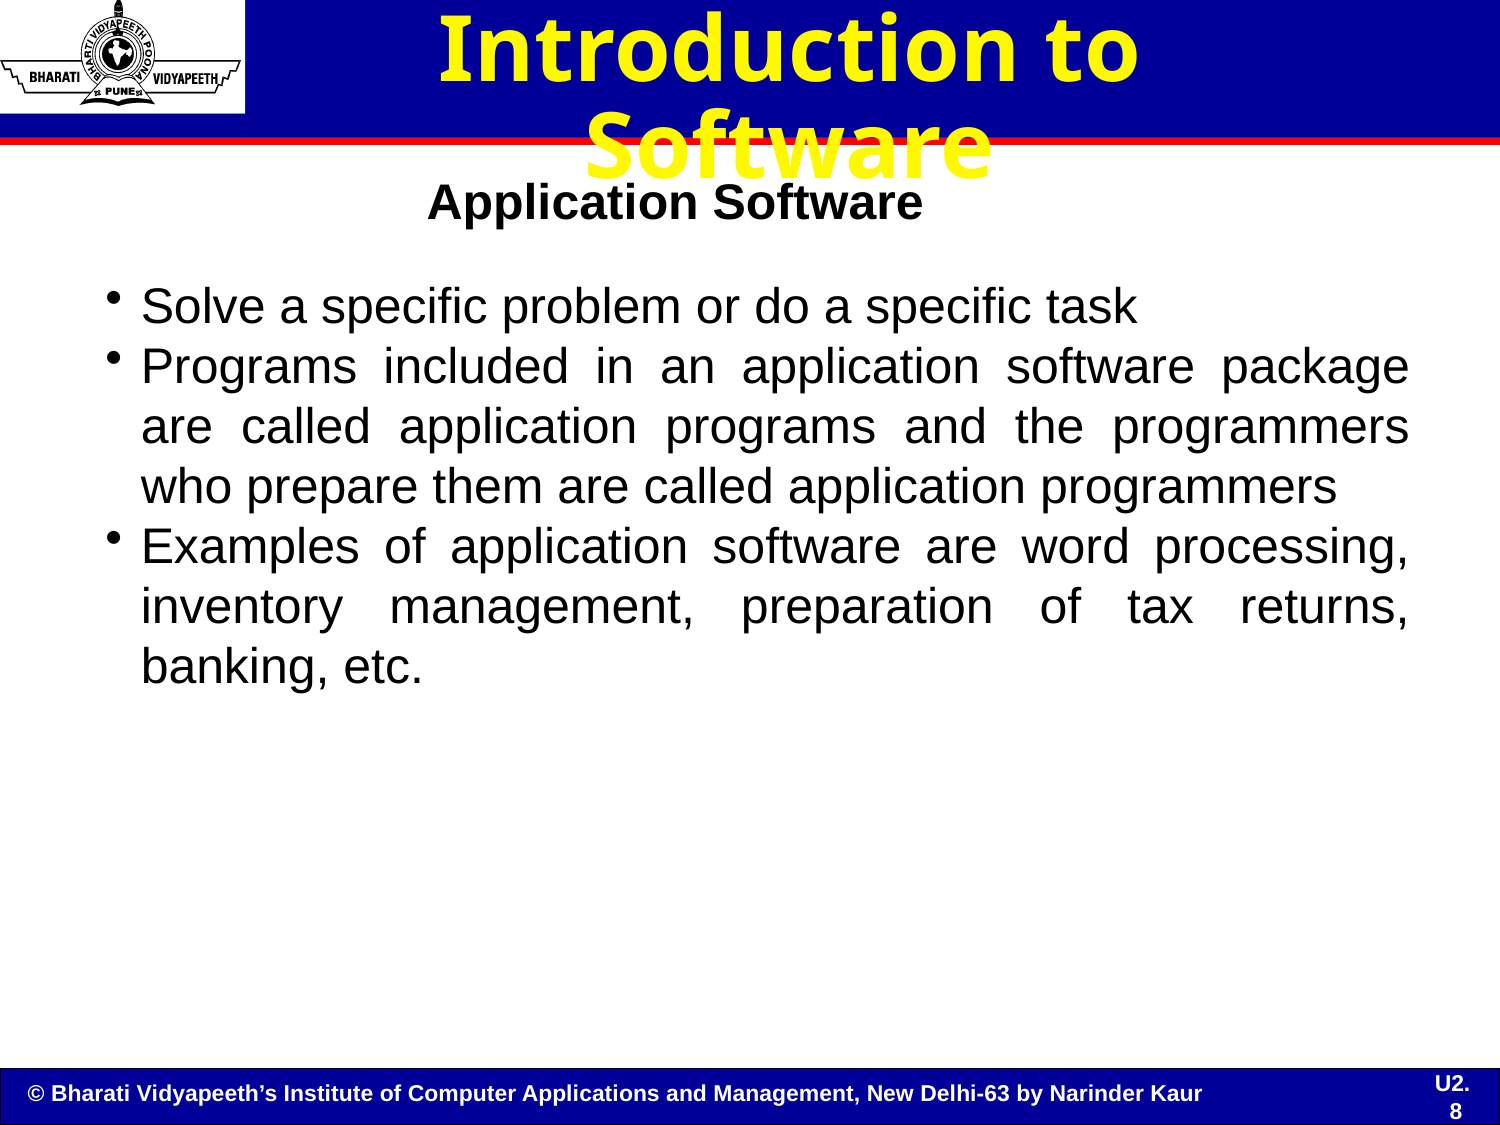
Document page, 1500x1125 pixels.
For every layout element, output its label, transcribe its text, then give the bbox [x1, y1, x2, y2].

text_box Solve a specific problem or do a specific task Programs included in an application software package are called application programs and the programmers who prepare them are called application programmers Examples of application software are word processing, inventory management, preparation of tax returns, banking, etc. [90, 266, 1425, 701]
title Introduction to Software [249, 0, 1331, 202]
picture [0, 0, 241, 106]
text_box Application Software [411, 162, 939, 237]
